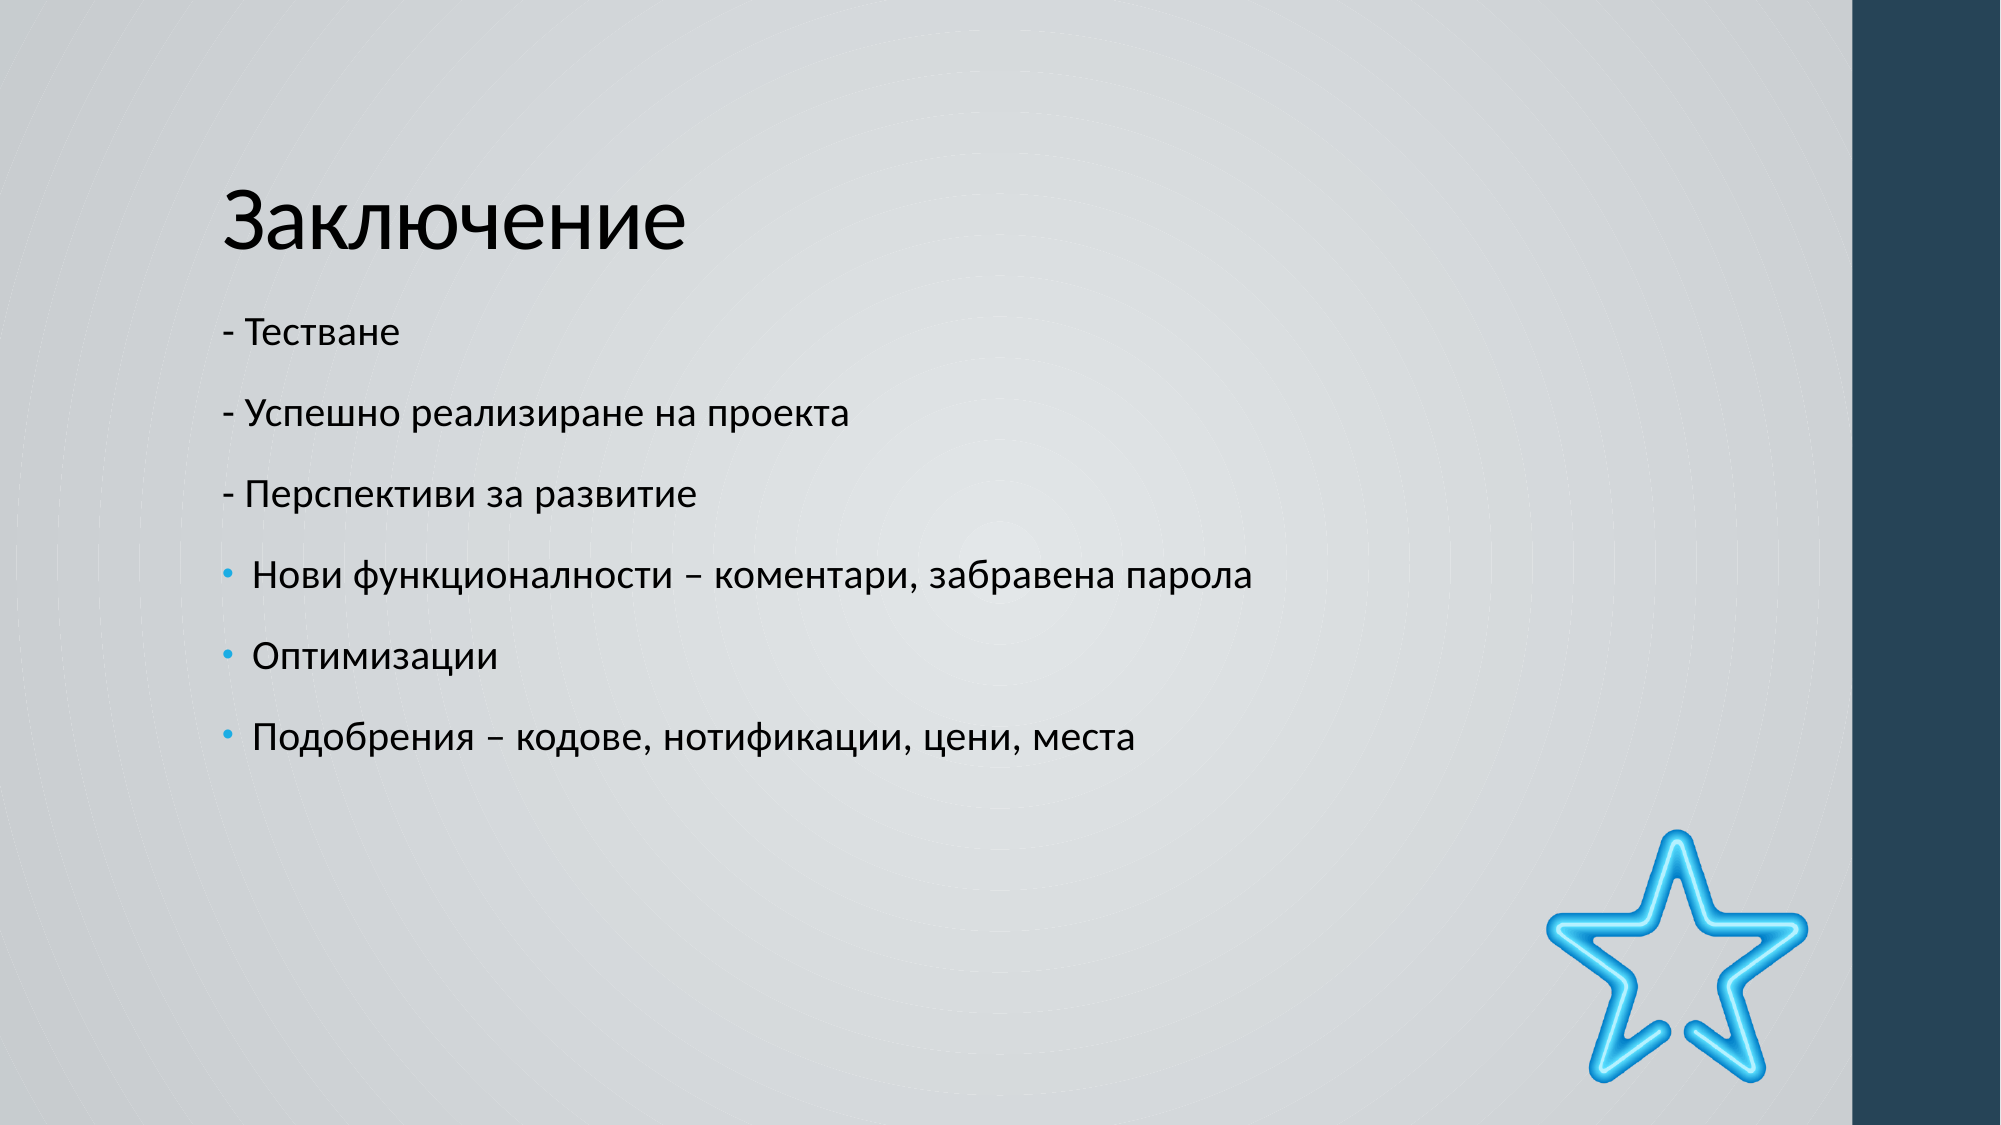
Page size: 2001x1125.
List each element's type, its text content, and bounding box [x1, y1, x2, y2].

picture [1544, 826, 1811, 1086]
title Заключение [206, 60, 1797, 278]
list - Тестване - Успешно реализиране на проекта - Перспективи за развитие Нови функционалности – коментари, забравена парола Оптимизации Подобрения – кодове, нотификации, цени, места [206, 299, 1617, 1014]
